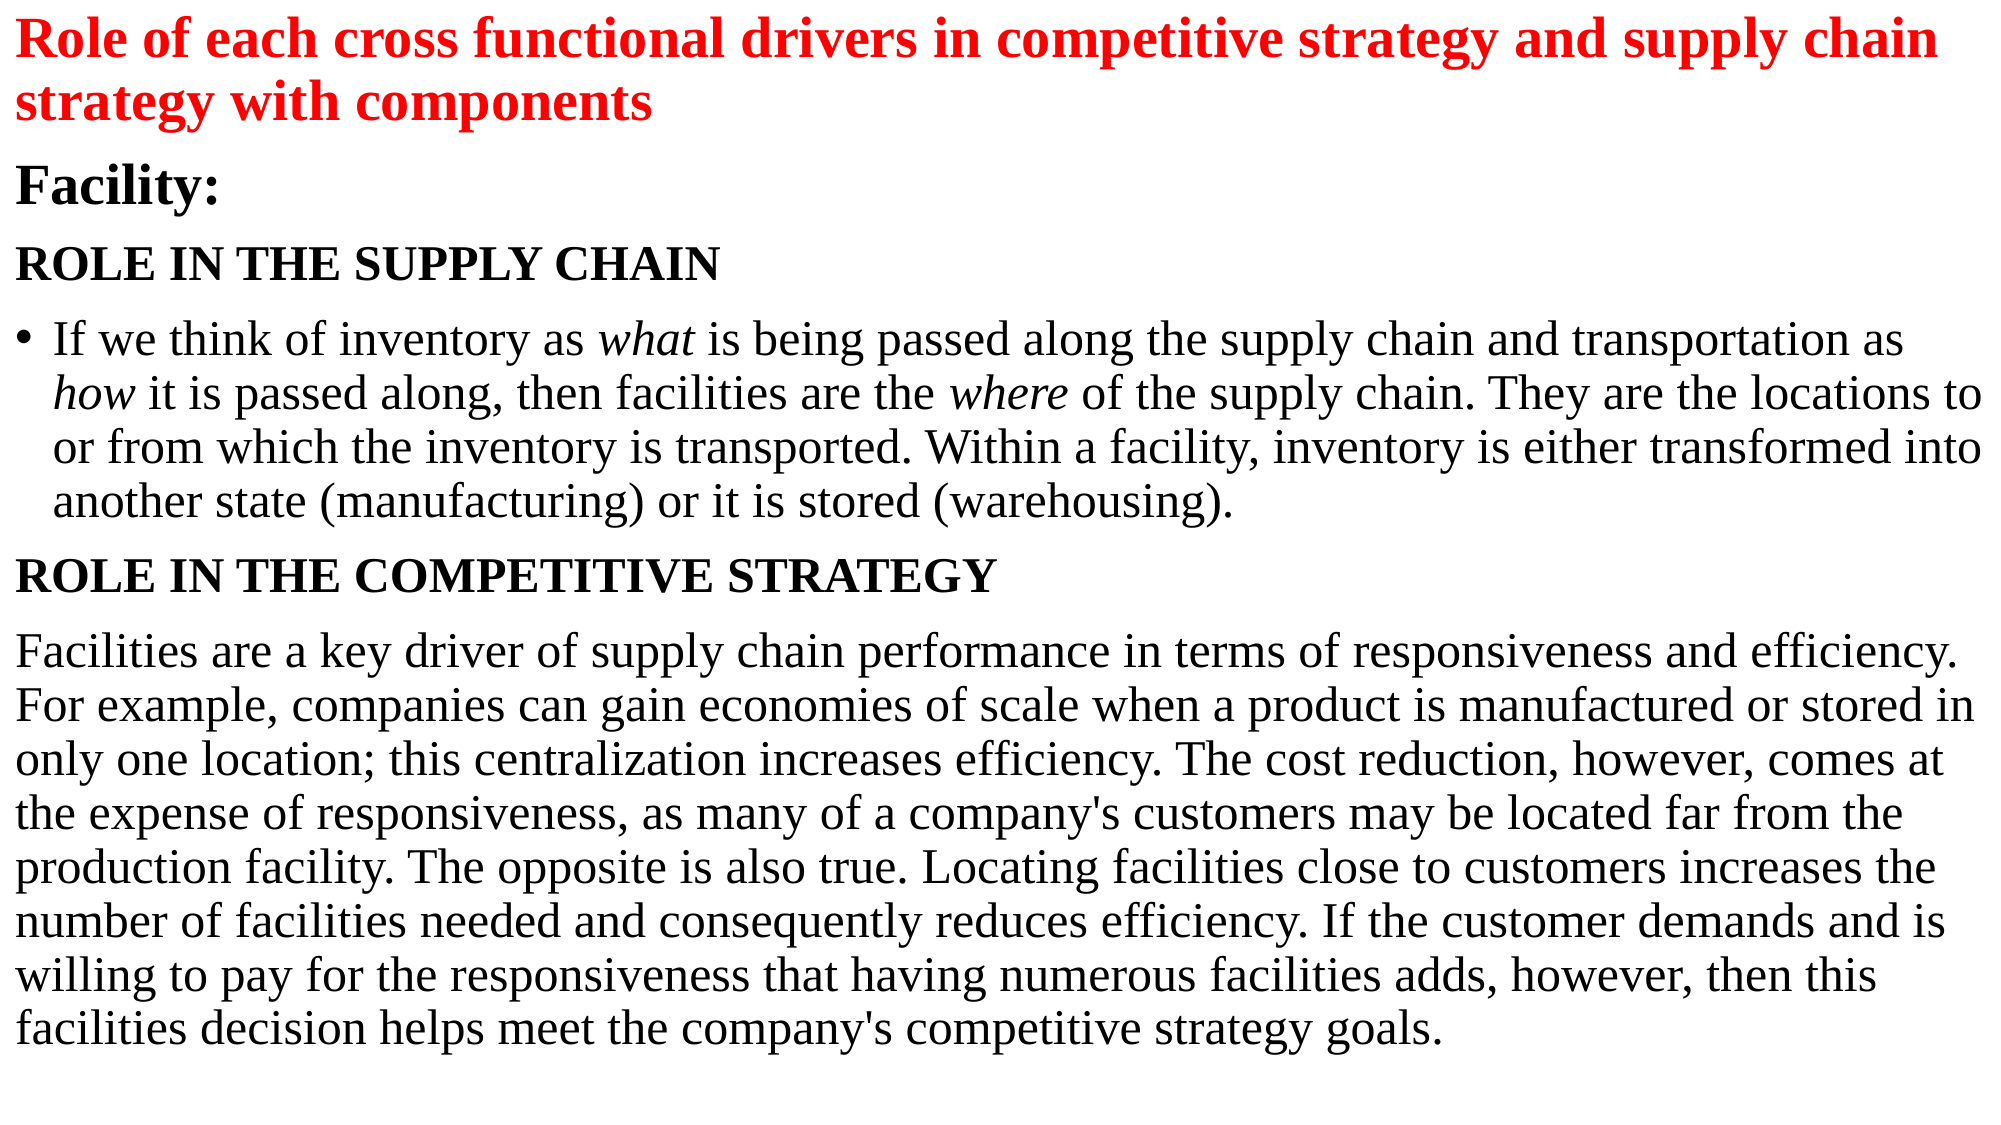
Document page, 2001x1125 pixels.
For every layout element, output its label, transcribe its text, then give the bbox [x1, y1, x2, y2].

list Role of each cross functional drivers in competitive strategy and supply chain strategy with components Facility: ROLE IN THE SUPPLY CHAIN If we think of inventory as what is being passed along the supply chain and transportation as how it is passed along, then facilities are the where of the supply chain. They are the locations to or from which the inventory is transported. Within a facility, inventory is either transformed into another state (manufacturing) or it is stored (warehousing). ROLE IN THE COMPETITIVE STRATEGY Facilities are a key driver of supply chain performance in terms of responsiveness and efficiency. For example, companies can gain economies of scale when a product is manufactured or stored in only one location; this centralization increases efficiency. The cost reduction, however, comes at the expense of responsiveness, as many of a company's customers may be located far from the production facility. The opposite is also true. Locating facilities close to customers increases the number of facilities needed and consequently reduces efficiency. If the customer demands and is willing to pay for the responsiveness that having numerous facilities adds, however, then this facilities decision helps meet the company's competitive strategy goals. [0, 0, 2000, 1125]
